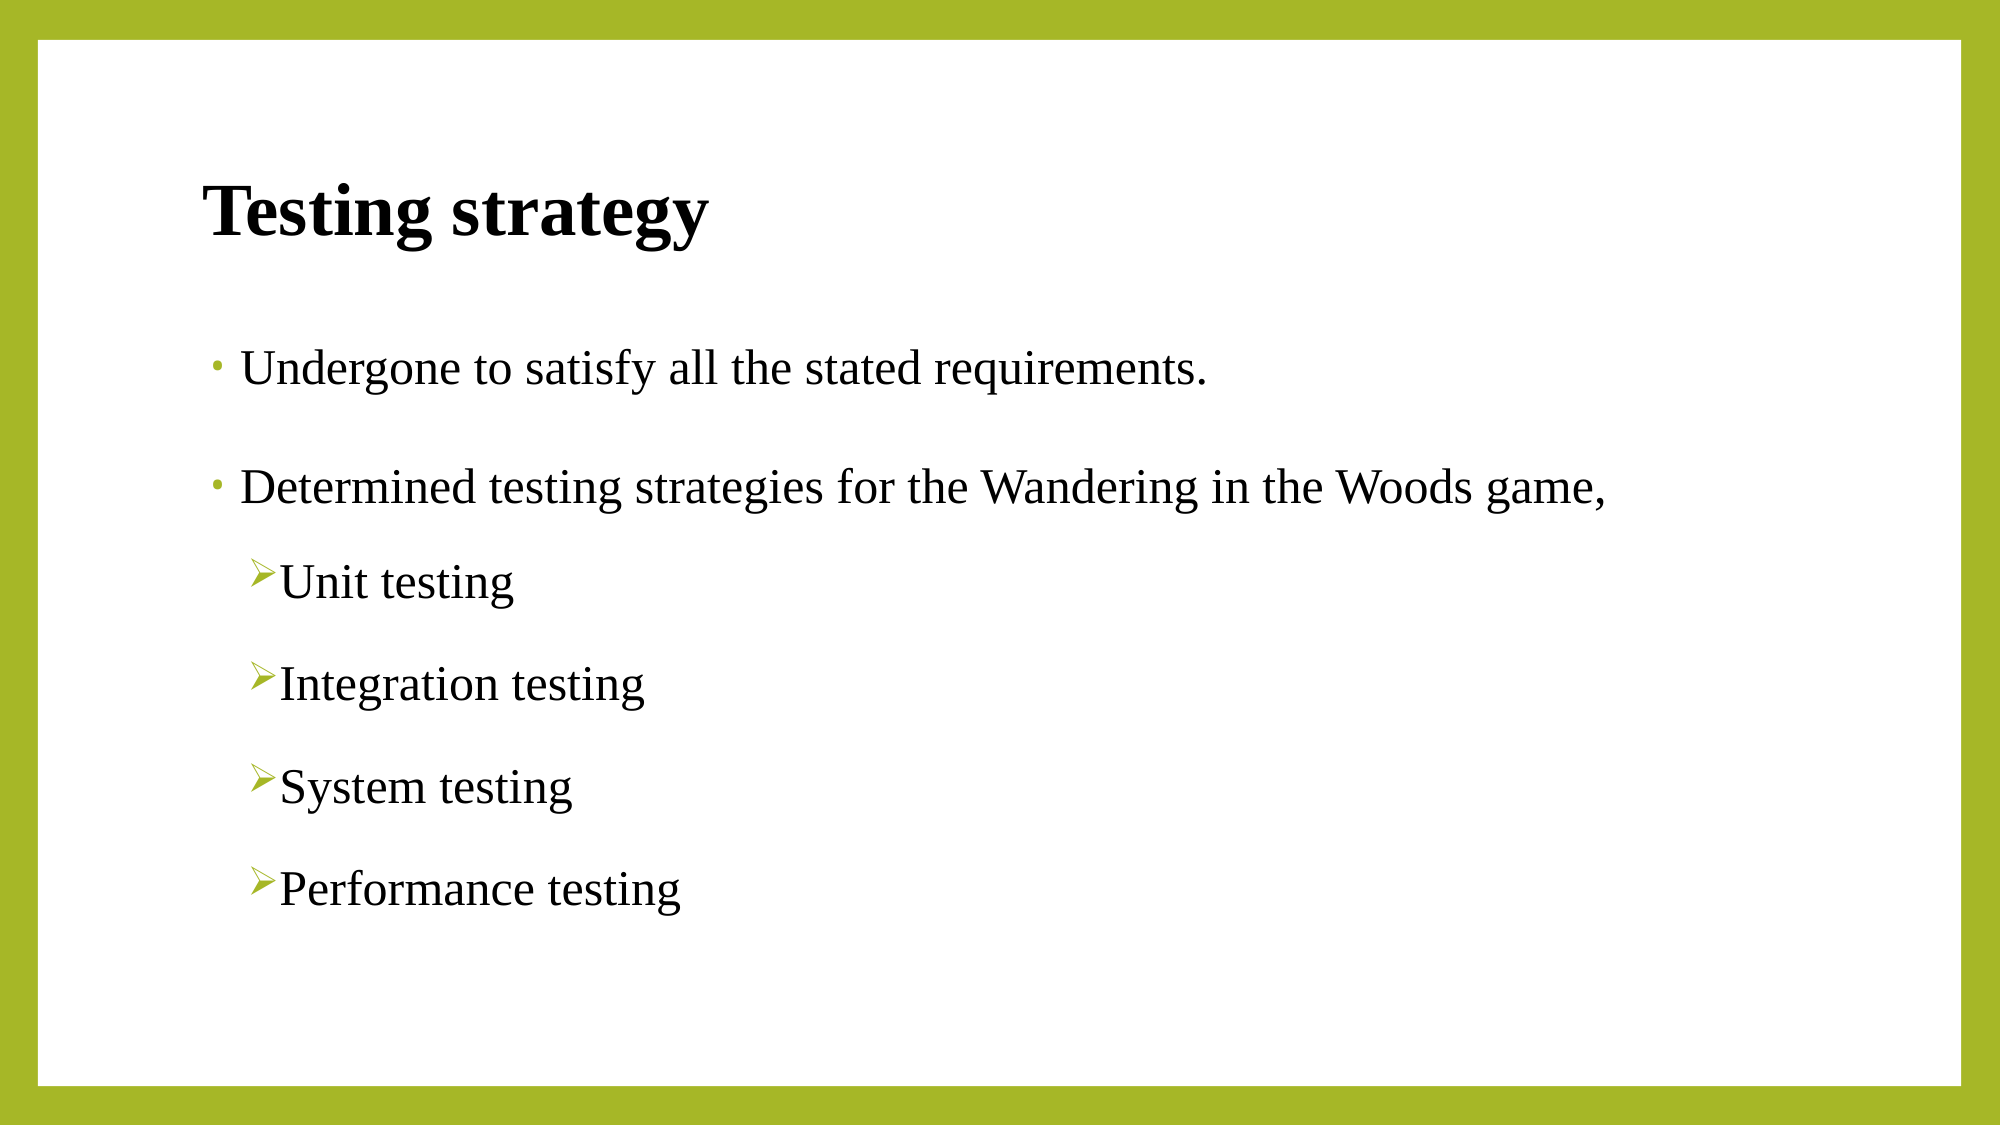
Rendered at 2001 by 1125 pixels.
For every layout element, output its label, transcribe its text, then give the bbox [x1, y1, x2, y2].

list Undergone to satisfy all the stated requirements. Determined testing strategies for the Wandering in the Woods game, Unit testing Integration testing System testing Performance testing [187, 297, 1848, 1000]
title Testing strategy [187, 99, 1808, 297]
